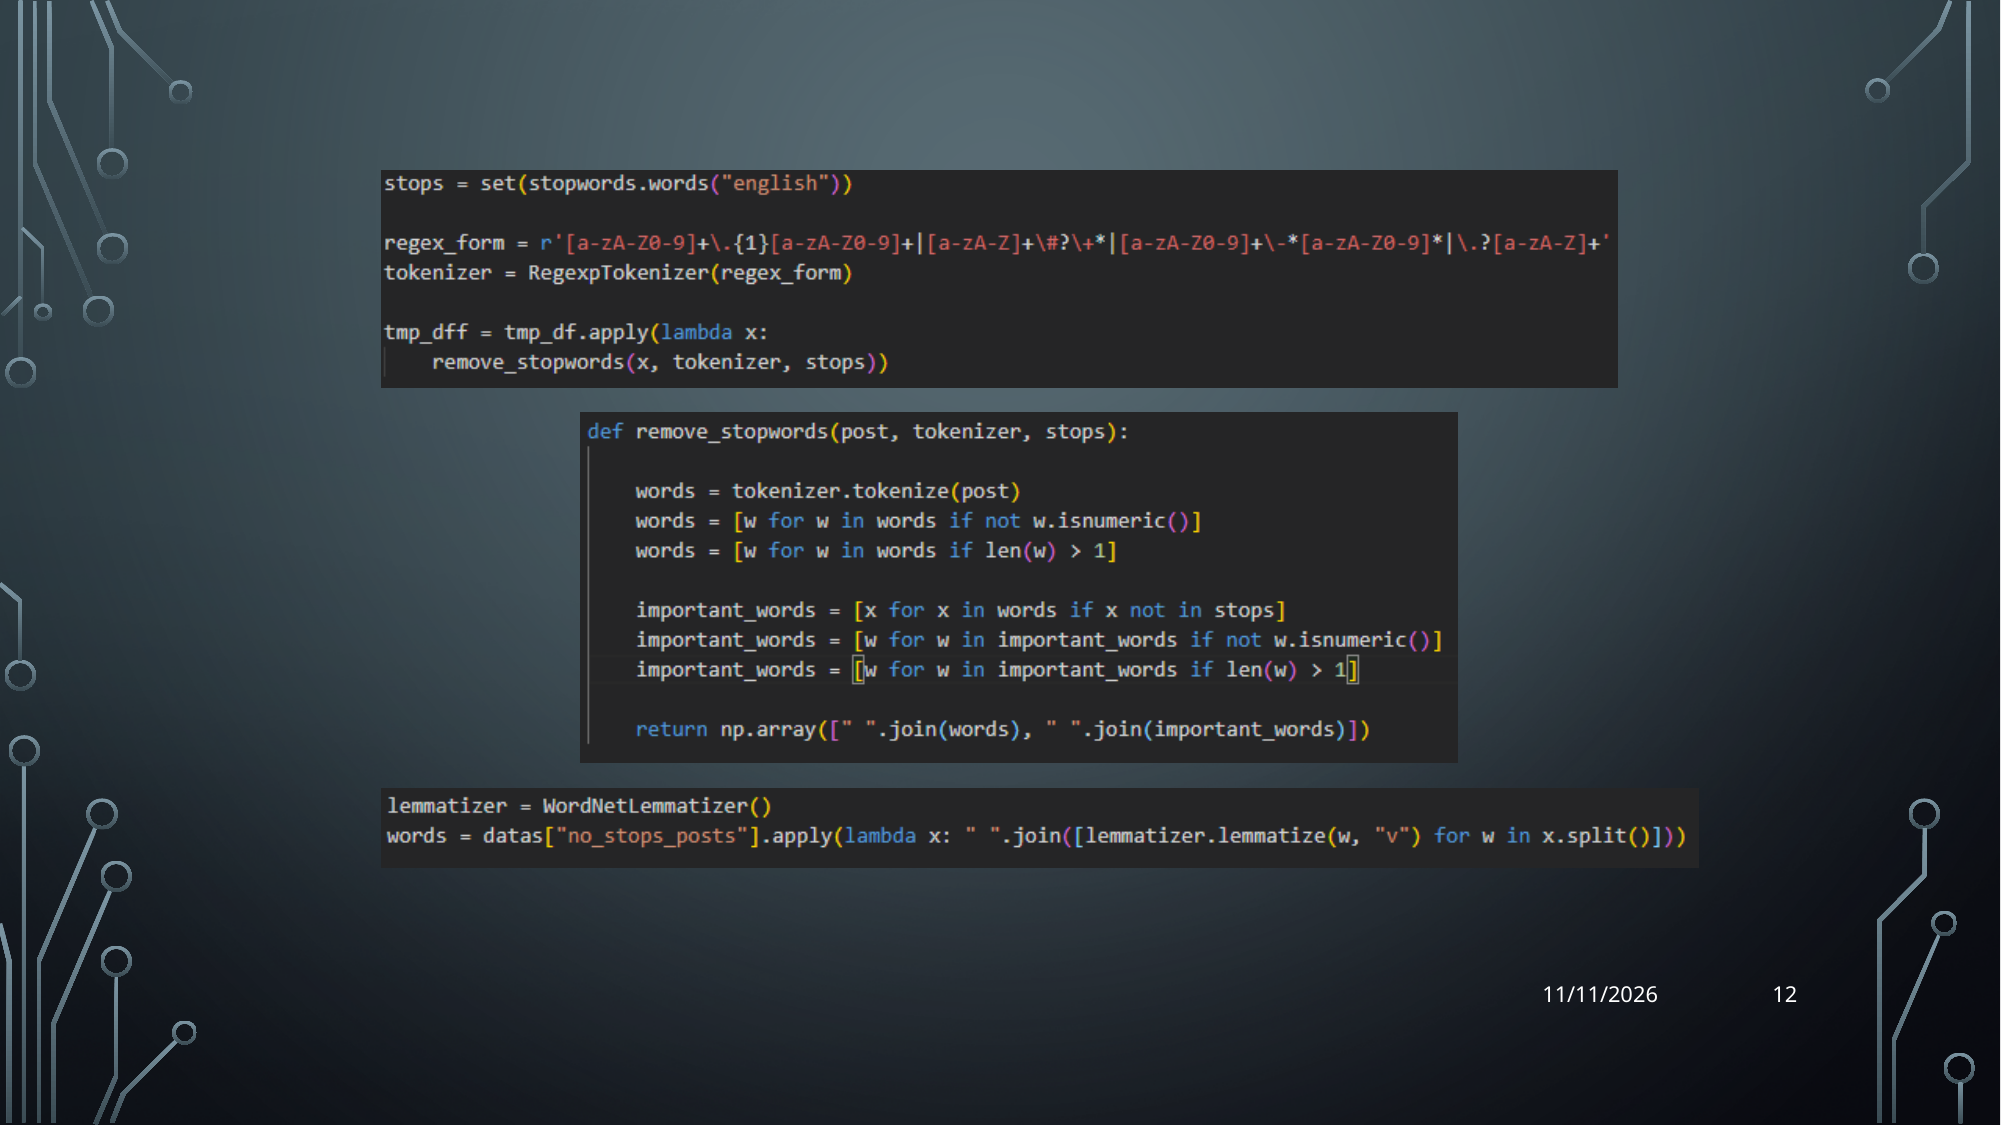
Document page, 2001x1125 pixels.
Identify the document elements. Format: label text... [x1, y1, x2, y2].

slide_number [1223, 965, 1674, 1025]
picture [381, 169, 1618, 388]
picture [381, 787, 1700, 869]
slide_number 12 [1685, 965, 1813, 1025]
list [580, 412, 1458, 763]
